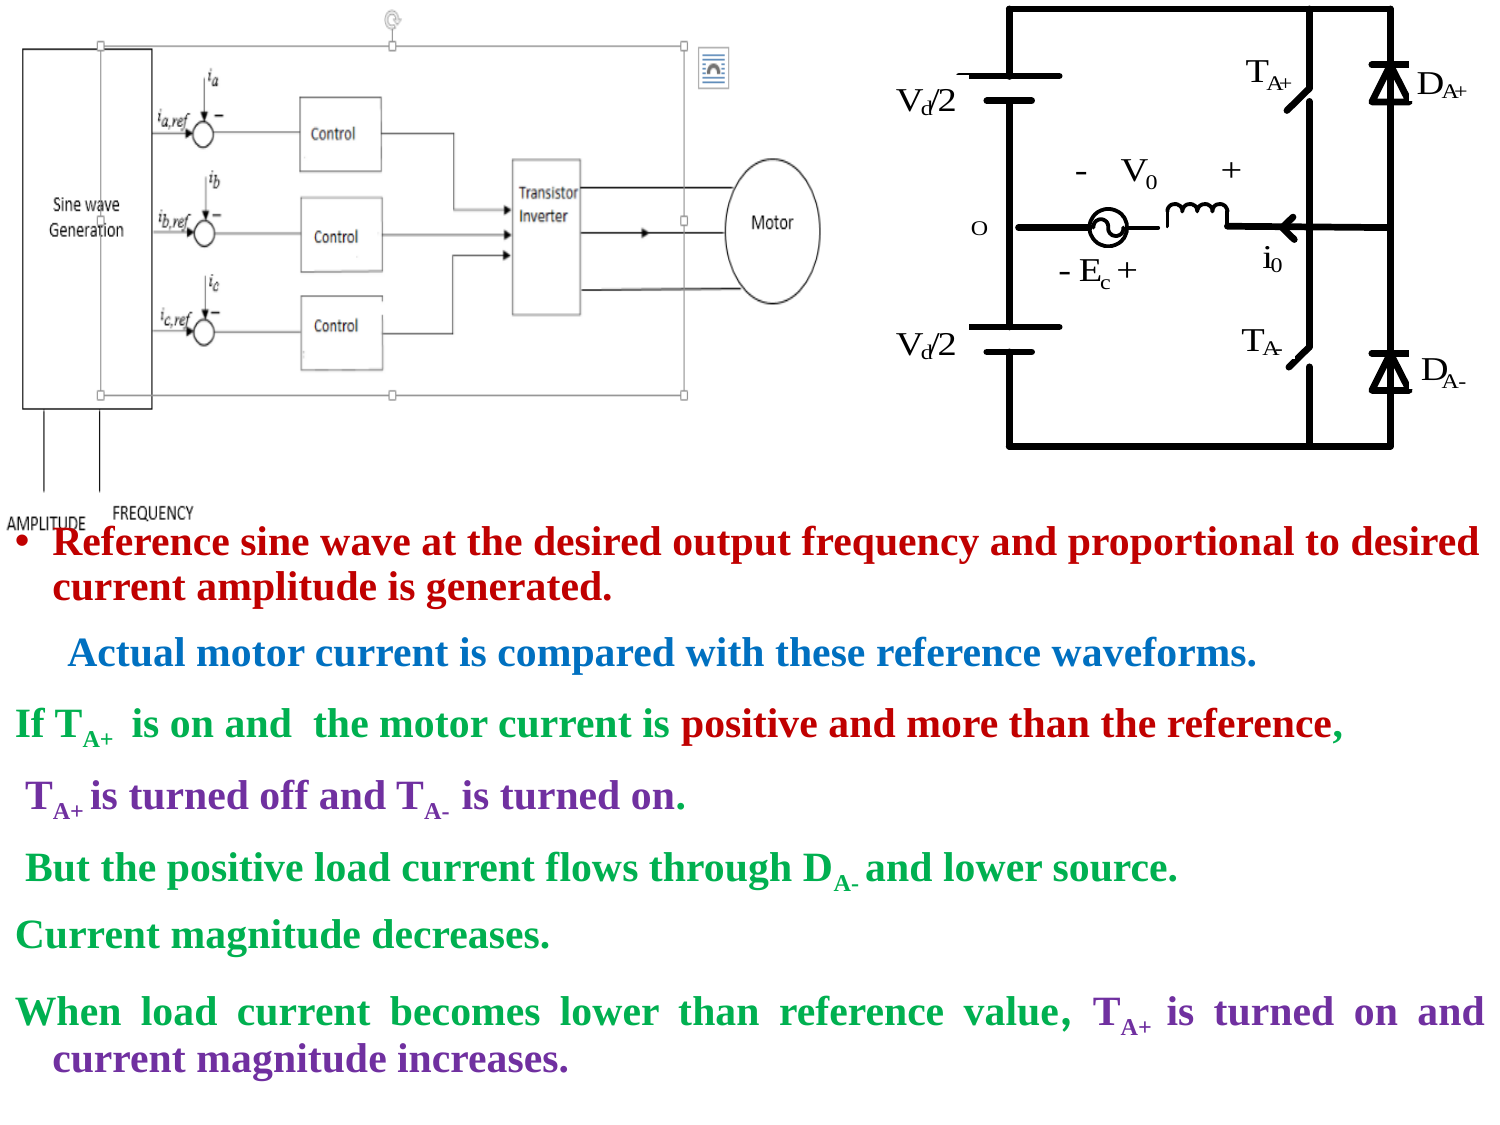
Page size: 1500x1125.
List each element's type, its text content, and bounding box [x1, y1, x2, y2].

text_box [874, 0, 1500, 457]
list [0, 0, 826, 551]
text_box Reference sine wave at the desired output frequency and proportional to desired current amplitude is generated. Actual motor current is compared with these reference waveforms. If TA+ is on and the motor current is positive and more than the reference, TA+ is turned off and TA- is turned on. But the positive load current flows through DA- and lower source. Current magnitude decreases. When load current becomes lower than reference value, TA+ is turned on and current magnitude increases. [0, 512, 1500, 1090]
